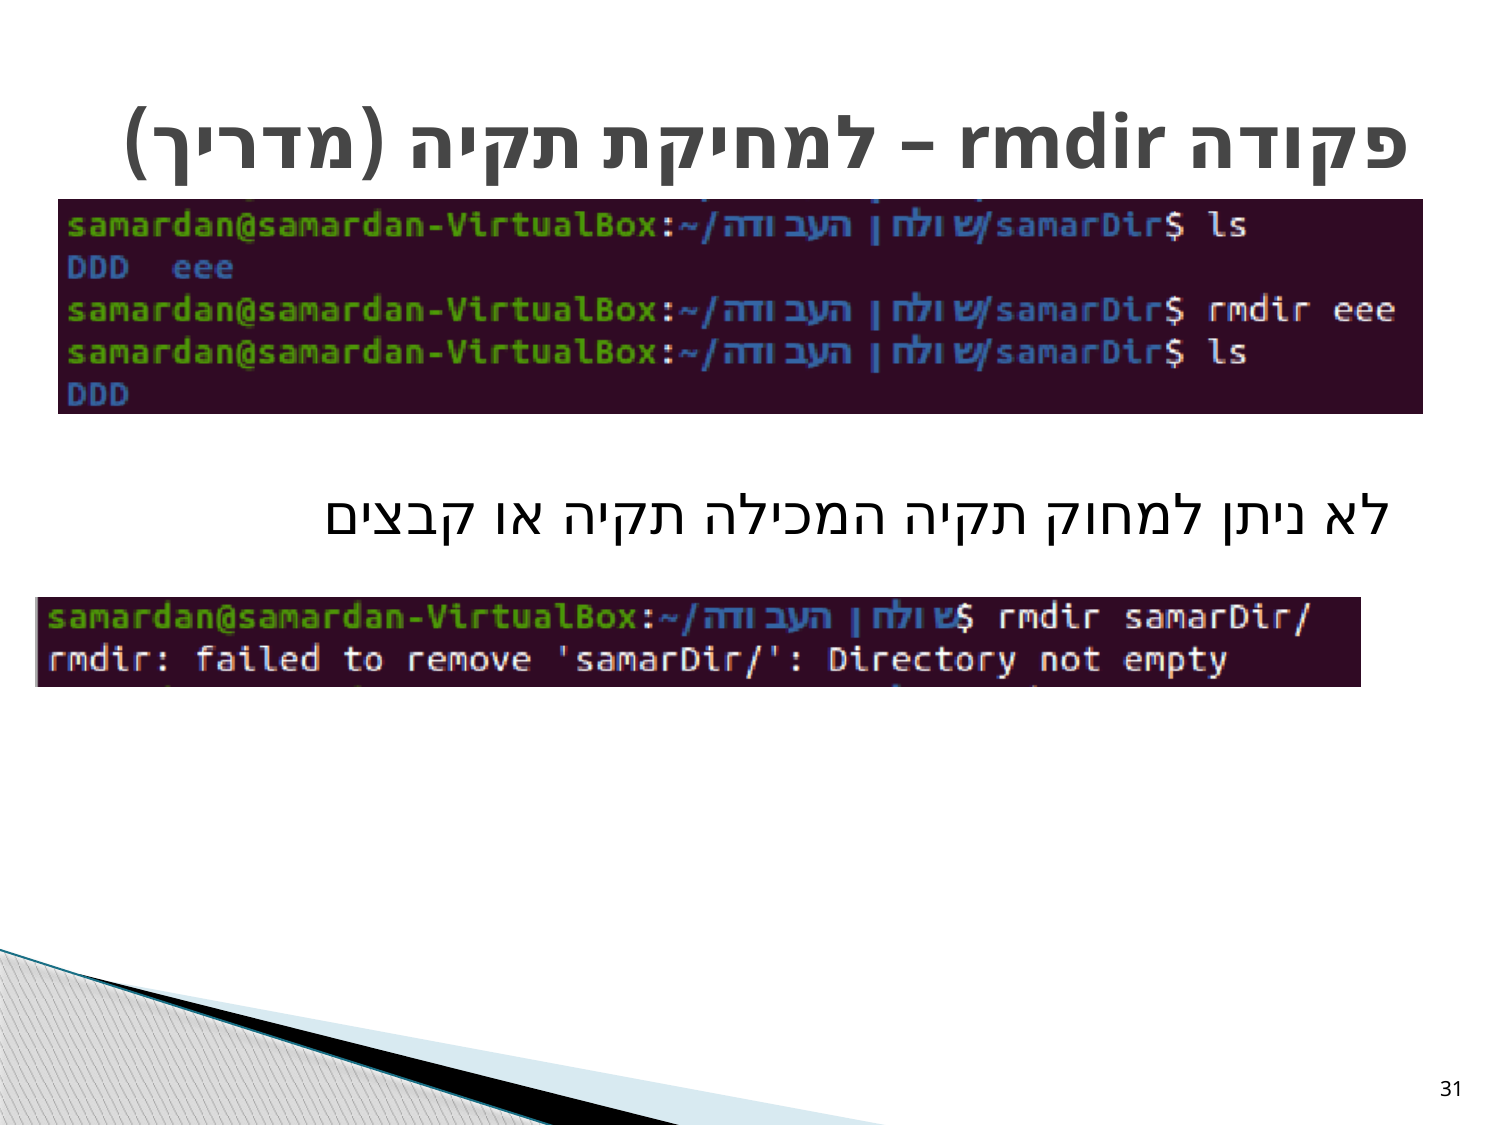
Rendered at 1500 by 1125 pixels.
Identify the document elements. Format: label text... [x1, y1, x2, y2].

list לא ניתן למחוק תקיה המכילה תקיה או קבצים [75, 424, 1425, 986]
picture [34, 597, 1361, 687]
title פקודה rmdir – למחיקת תקיה (מדריך) [75, 45, 1425, 201]
picture [58, 198, 1423, 414]
slide_number 31 [1418, 1051, 1479, 1112]
